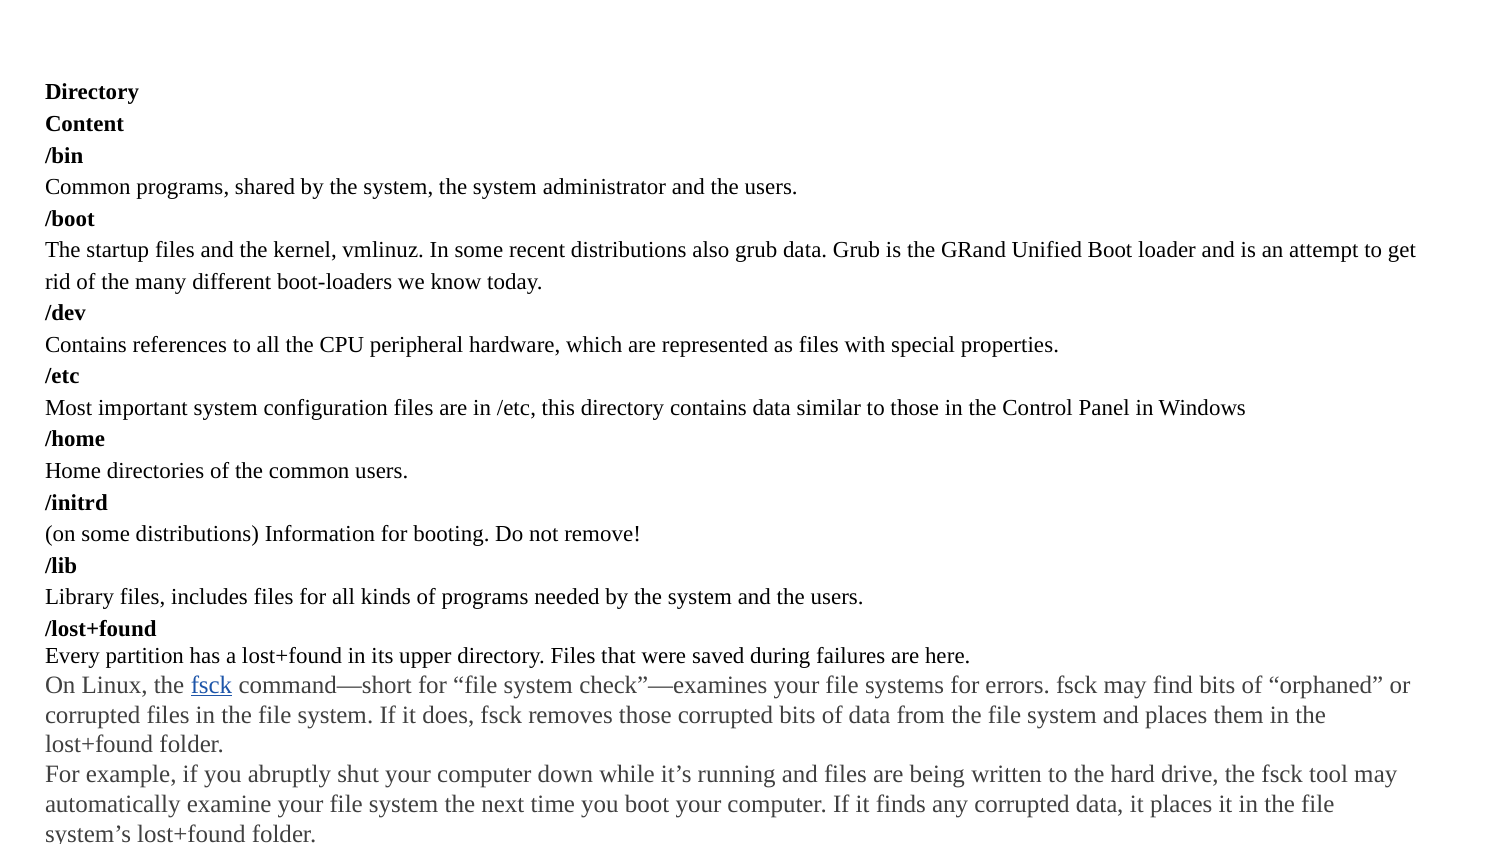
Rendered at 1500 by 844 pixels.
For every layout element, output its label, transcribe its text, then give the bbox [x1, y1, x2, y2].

title Directory Content /bin Common programs, shared by the system, the system administrator and the users. /boot The startup files and the kernel, vmlinuz. In some recent distributions also grub data. Grub is the GRand Unified Boot loader and is an attempt to get rid of the many different boot-loaders we know today. /dev Contains references to all the CPU peripheral hardware, which are represented as files with special properties. /etc Most important system configuration files are in /etc, this directory contains data similar to those in the Control Panel in Windows /home Home directories of the common users. /initrd (on some distributions) Information for booting. Do not remove! /lib Library files, includes files for all kinds of programs needed by the system and the users. /lost+found Every partition has a lost+found in its upper directory. Files that were saved during failures are here. On Linux, the fsck command—short for “file system check”—examines your file systems for errors. fsck may find bits of “orphaned” or corrupted files in the file system. If it does, fsck removes those corrupted bits of data from the file system and places them in the lost+found folder. For example, if you abruptly shut your computer down while it’s running and files are being written to the hard drive, the fsck tool may automatically examine your file system the next time you boot your computer. If it finds any corrupted data, it places it in the file system’s lost+found folder. [30, 58, 1442, 844]
